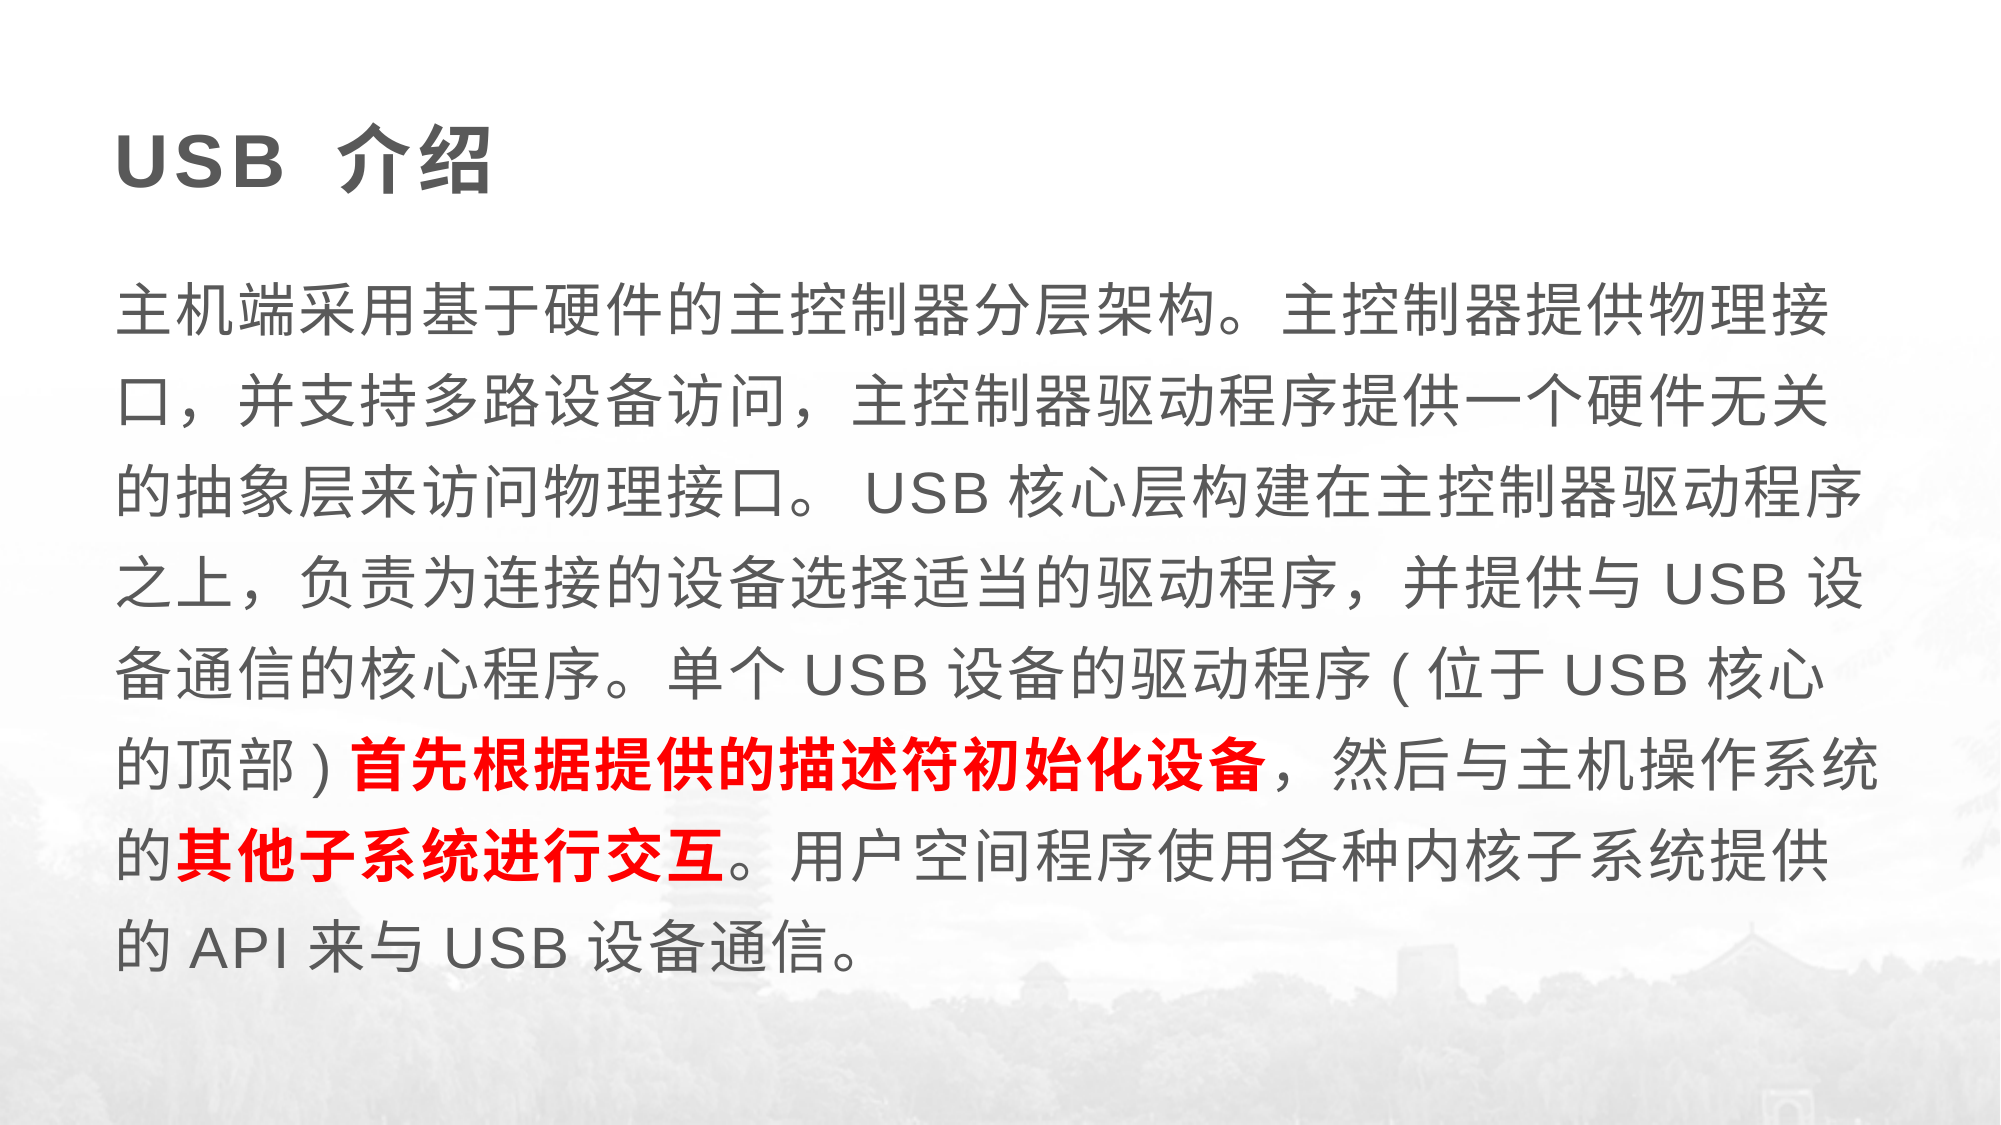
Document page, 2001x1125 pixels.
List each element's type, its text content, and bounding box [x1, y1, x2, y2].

title USB 介绍 [99, 99, 1900, 216]
list 主机端采用基于硬件的主控制器分层架构。主控制器提供物理接口，并支持多路设备访问，主控制器驱动程序提供一个硬件无关的抽象层来访问物理接口。USB核心层构建在主控制器驱动程序之上，负责为连接的设备选择适当的驱动程序，并提供与USB设备通信的核心程序。单个USB设备的驱动程序(位于USB核心的顶部)首先根据提供的描述符初始化设备，然后与主机操作系统的其他子系统进行交互。用户空间程序使用各种内核子系统提供的API来与USB设备通信。 [99, 244, 1900, 1026]
picture [0, 0, 2001, 1125]
